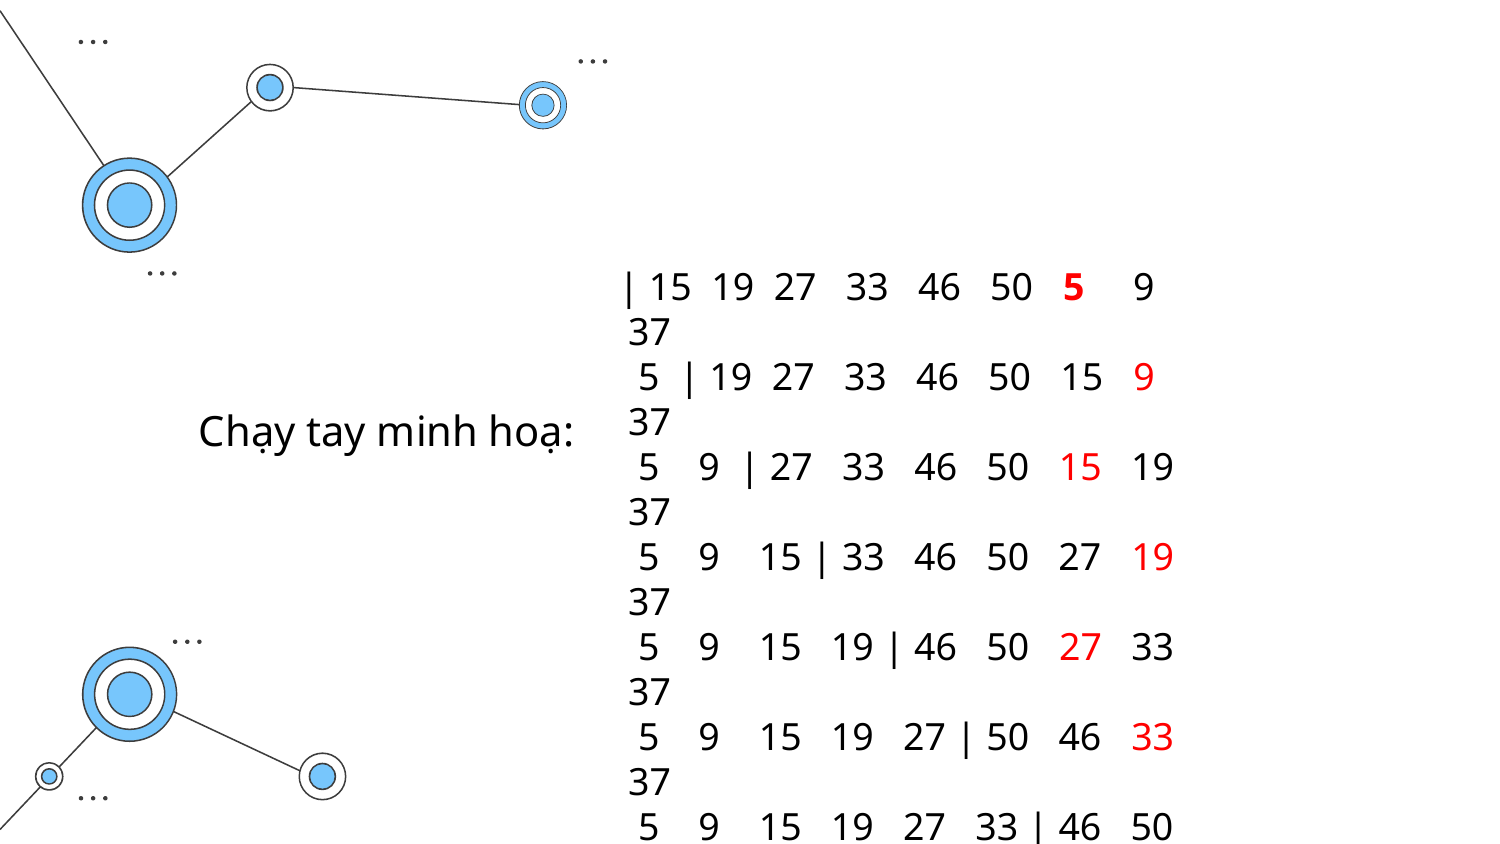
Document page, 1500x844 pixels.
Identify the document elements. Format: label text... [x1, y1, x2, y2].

text_box | 15 19 27 33 46 50 5 9 37 5 | 19 27 33 46 50 15 9 37 5 9 | 27 33 46 50 15 19 37 5 9 15 | 33 46 50 27 19 37 5 9 15 19 | 46 50 27 33 37 5 9 15 19 27 | 50 46 33 37 5 9 15 19 27 33 | 46 50 37 5 9 15 19 27 33 37 | 50 46 5 9 15 19 27 33 37 46 | 50 [593, 255, 1197, 844]
text_box Chạy tay minh hoạ: [183, 396, 594, 462]
